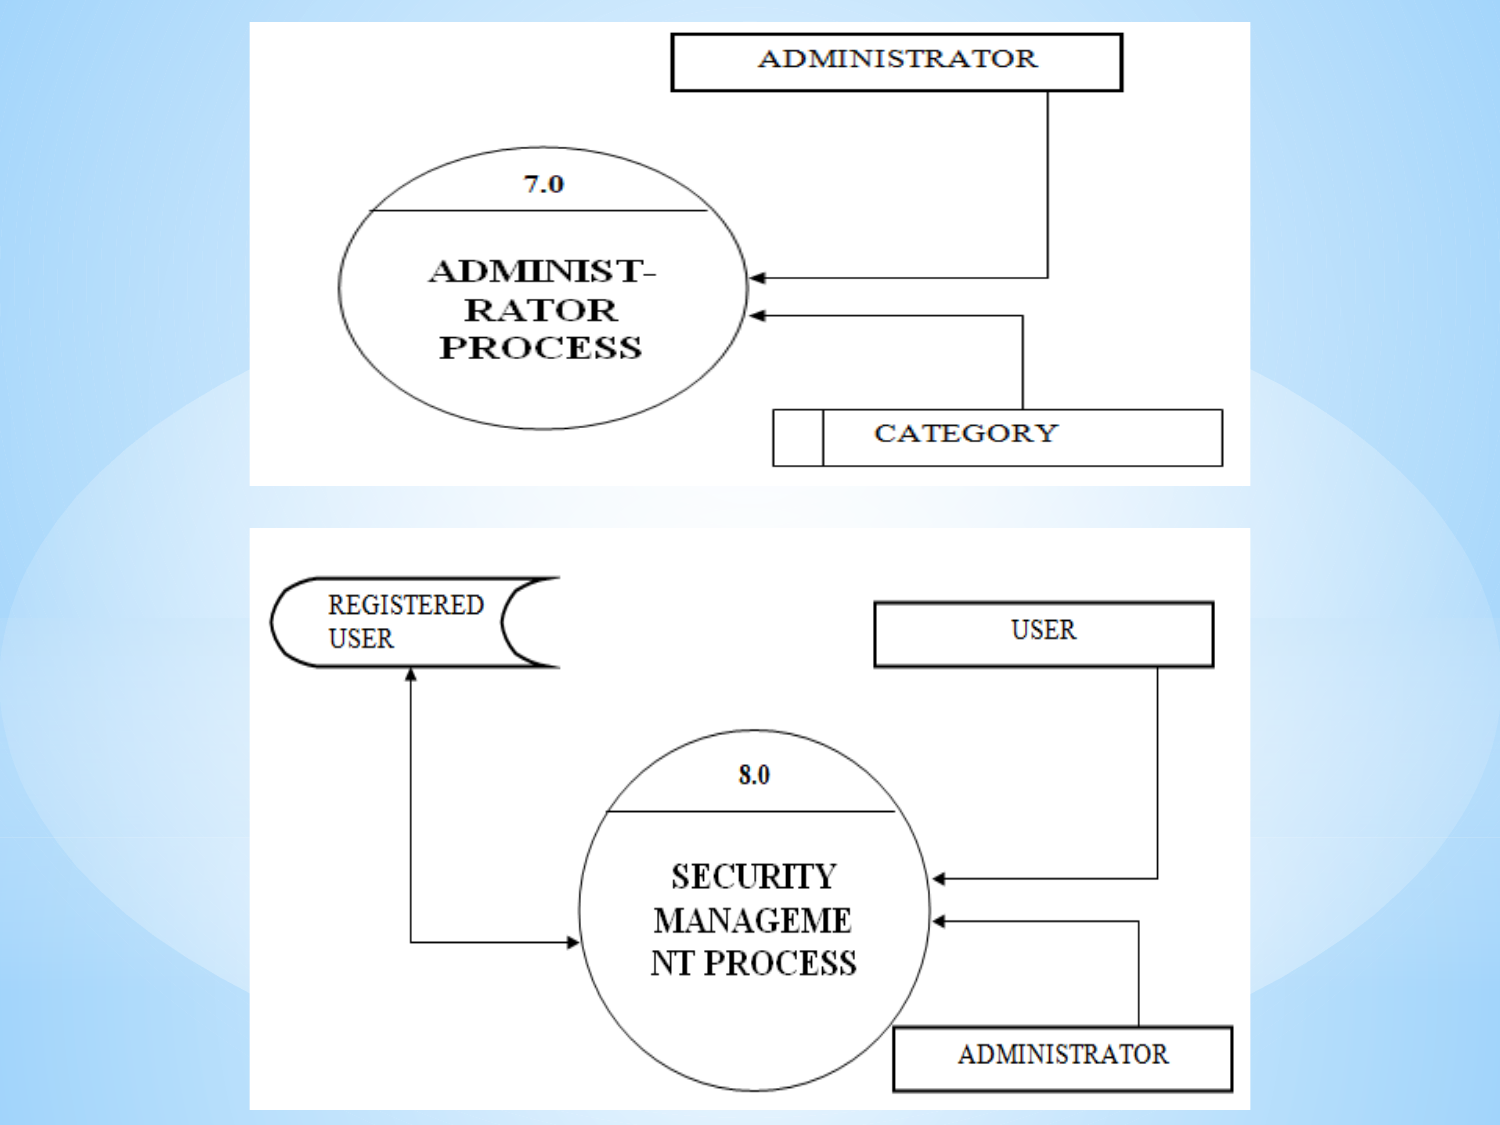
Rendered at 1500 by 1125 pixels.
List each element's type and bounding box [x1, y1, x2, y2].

text_box [249, 528, 1251, 1110]
text_box [249, 22, 1251, 486]
